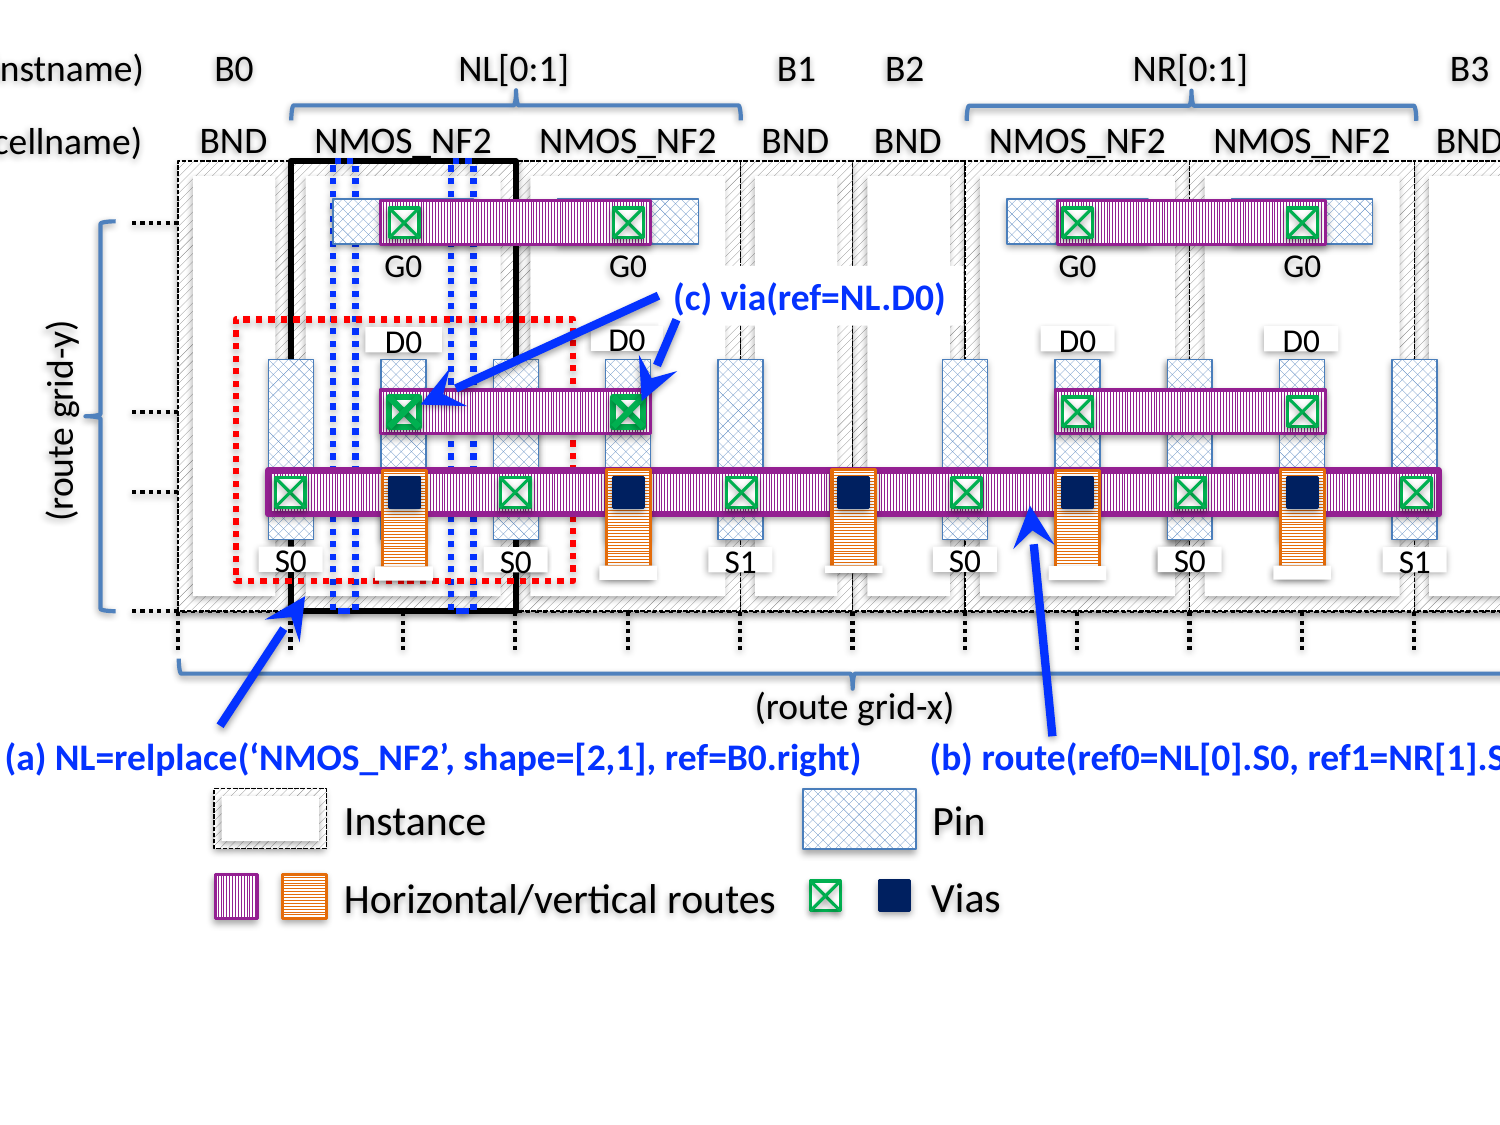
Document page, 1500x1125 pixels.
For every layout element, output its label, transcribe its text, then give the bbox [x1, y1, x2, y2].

text_box (cellname) [0, 116, 174, 162]
text_box (route grid-x) [710, 684, 999, 725]
text_box [310, 661, 1024, 691]
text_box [726, 477, 757, 508]
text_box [810, 873, 1493, 919]
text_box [664, 319, 677, 402]
text_box B1 [739, 43, 845, 89]
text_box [612, 413, 644, 428]
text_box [388, 396, 420, 428]
text_box NL[0:1] [401, 43, 627, 89]
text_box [310, 611, 1024, 652]
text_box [1174, 477, 1206, 508]
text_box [612, 207, 644, 239]
text_box NR[0:1] [1077, 43, 1304, 89]
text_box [374, 470, 434, 581]
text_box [599, 469, 658, 581]
text_box [176, 659, 214, 676]
text_box (b) route(ref0=NL[0].S0, ref1=NR[1].S1) [914, 725, 1500, 786]
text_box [802, 788, 1494, 850]
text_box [1447, 115, 1500, 610]
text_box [274, 477, 306, 508]
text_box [1286, 207, 1318, 239]
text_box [574, 115, 773, 610]
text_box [1286, 396, 1318, 428]
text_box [773, 115, 853, 610]
text_box B3 [1412, 43, 1500, 89]
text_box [499, 477, 531, 508]
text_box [235, 115, 574, 610]
text_box (a) NL=relplace(‘NMOS_NF2’, shape=[2,1], ref=B0.right) [0, 725, 914, 786]
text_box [177, 611, 214, 652]
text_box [1057, 611, 1500, 652]
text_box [1062, 396, 1093, 428]
text_box [1057, 661, 1500, 676]
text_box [176, 115, 234, 611]
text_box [219, 595, 306, 726]
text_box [1029, 505, 1053, 737]
text_box (route grid-y) [35, 291, 81, 551]
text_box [853, 115, 931, 610]
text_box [824, 469, 883, 574]
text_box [213, 788, 801, 849]
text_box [932, 115, 1156, 610]
text_box (instname) [0, 43, 187, 89]
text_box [214, 873, 808, 920]
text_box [1401, 477, 1432, 508]
text_box [289, 97, 743, 114]
text_box [964, 97, 1419, 114]
text_box [83, 219, 116, 614]
text_box B2 [847, 43, 962, 89]
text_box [1273, 469, 1332, 580]
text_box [420, 295, 659, 405]
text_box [951, 477, 982, 508]
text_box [1062, 207, 1093, 239]
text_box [1157, 115, 1447, 610]
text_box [388, 207, 420, 239]
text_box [1048, 470, 1107, 581]
text_box B0 [187, 43, 292, 89]
